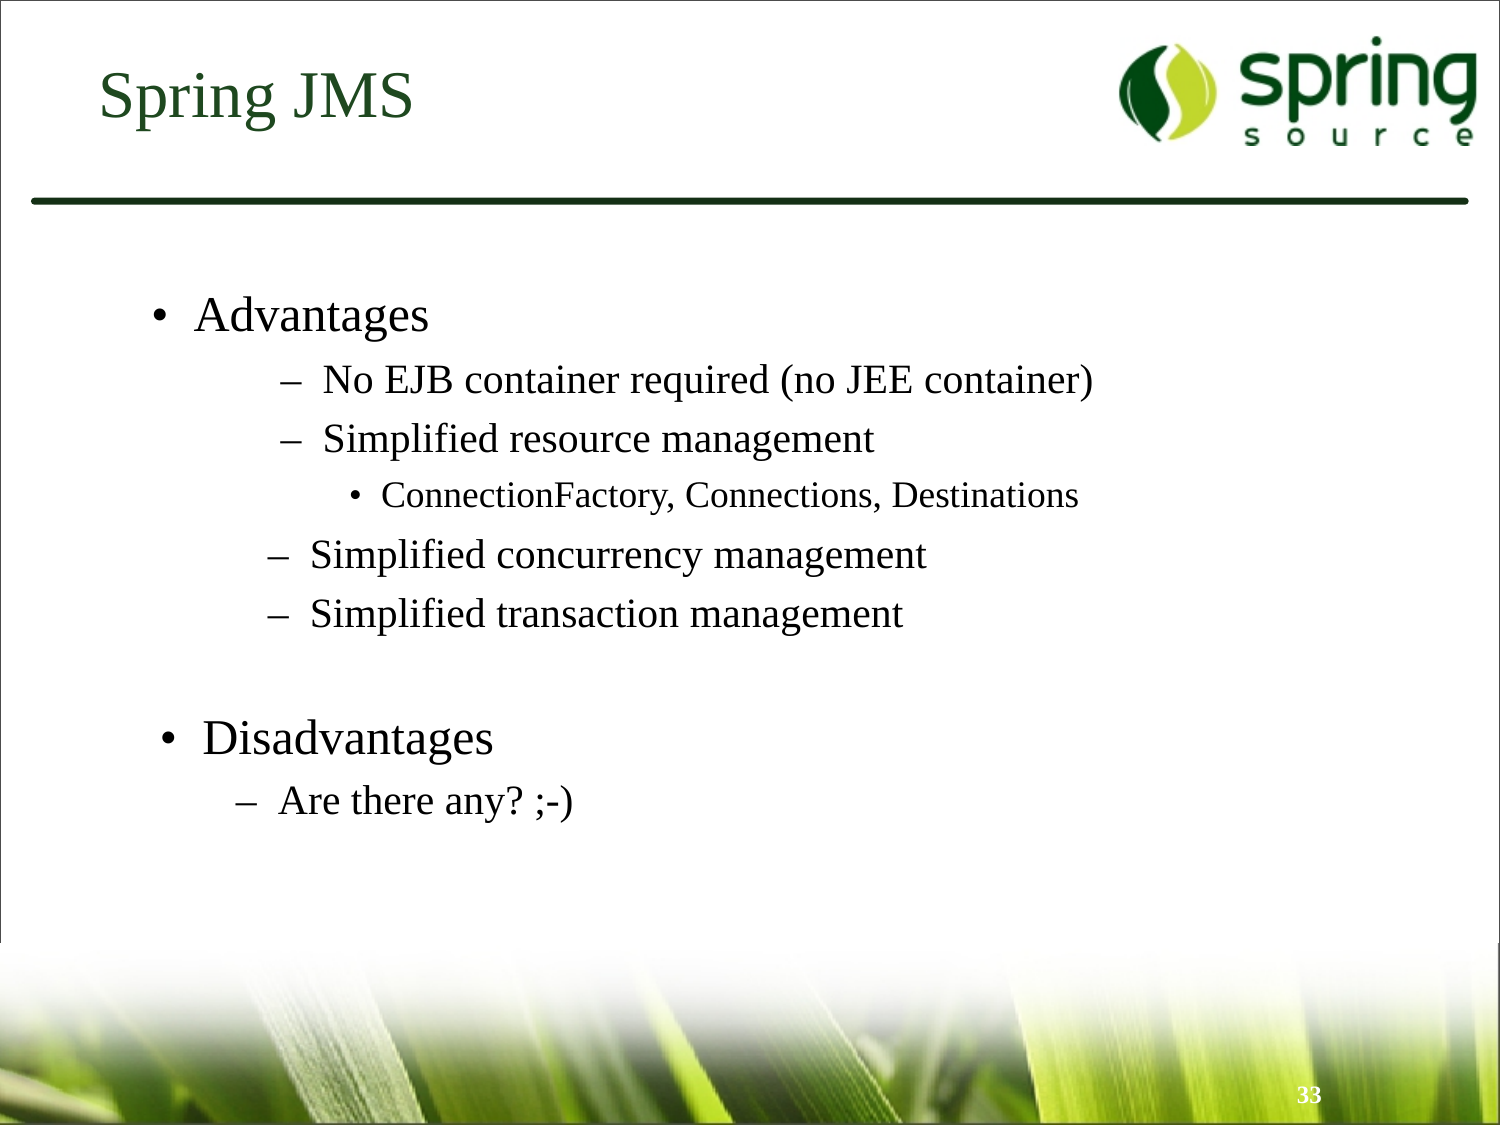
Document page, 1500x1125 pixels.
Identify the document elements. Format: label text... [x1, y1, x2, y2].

text_box • Disadvantages [159, 704, 495, 772]
picture [0, 943, 1500, 1125]
text_box [0, 0, 1500, 943]
text_box – No EJB container required (no JEE container) – Simplified resource management [280, 352, 1095, 468]
text_box – Simplified concurrency management – Simplified transaction management [267, 527, 928, 643]
picture [1118, 35, 1478, 147]
text_box • Advantages [151, 281, 431, 349]
text_box – Are there any? ;-) [235, 772, 575, 831]
text_box • ConnectionFactory, Connections, Destinations [348, 470, 1081, 522]
text_box Spring JMS [98, 52, 416, 139]
